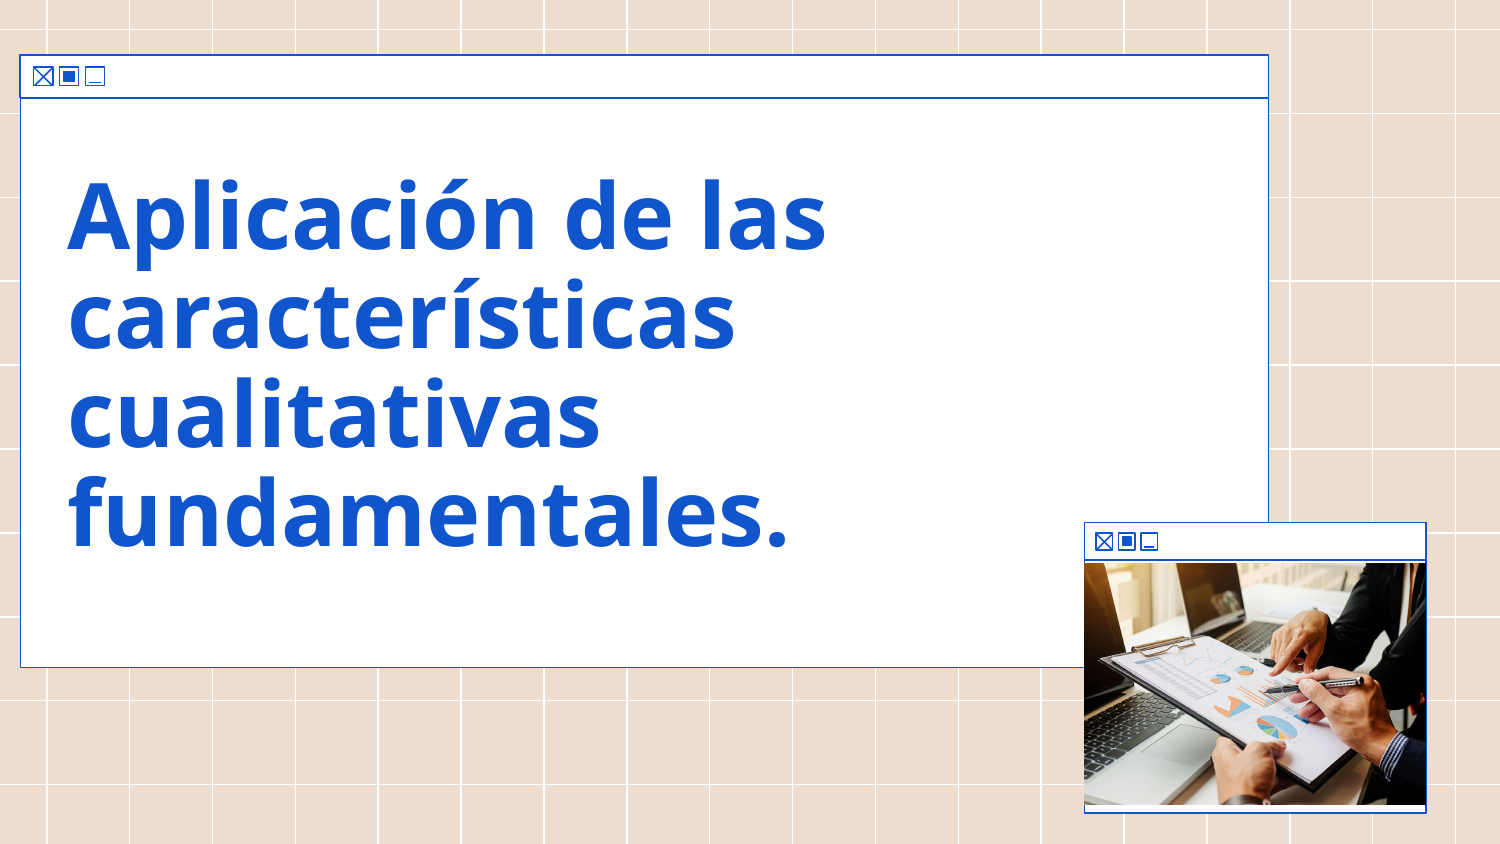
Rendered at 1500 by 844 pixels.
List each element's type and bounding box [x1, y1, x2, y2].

text_box [1084, 810, 1427, 814]
picture [1084, 562, 1426, 805]
text_box [20, 54, 1269, 668]
text_box [1084, 522, 1427, 563]
